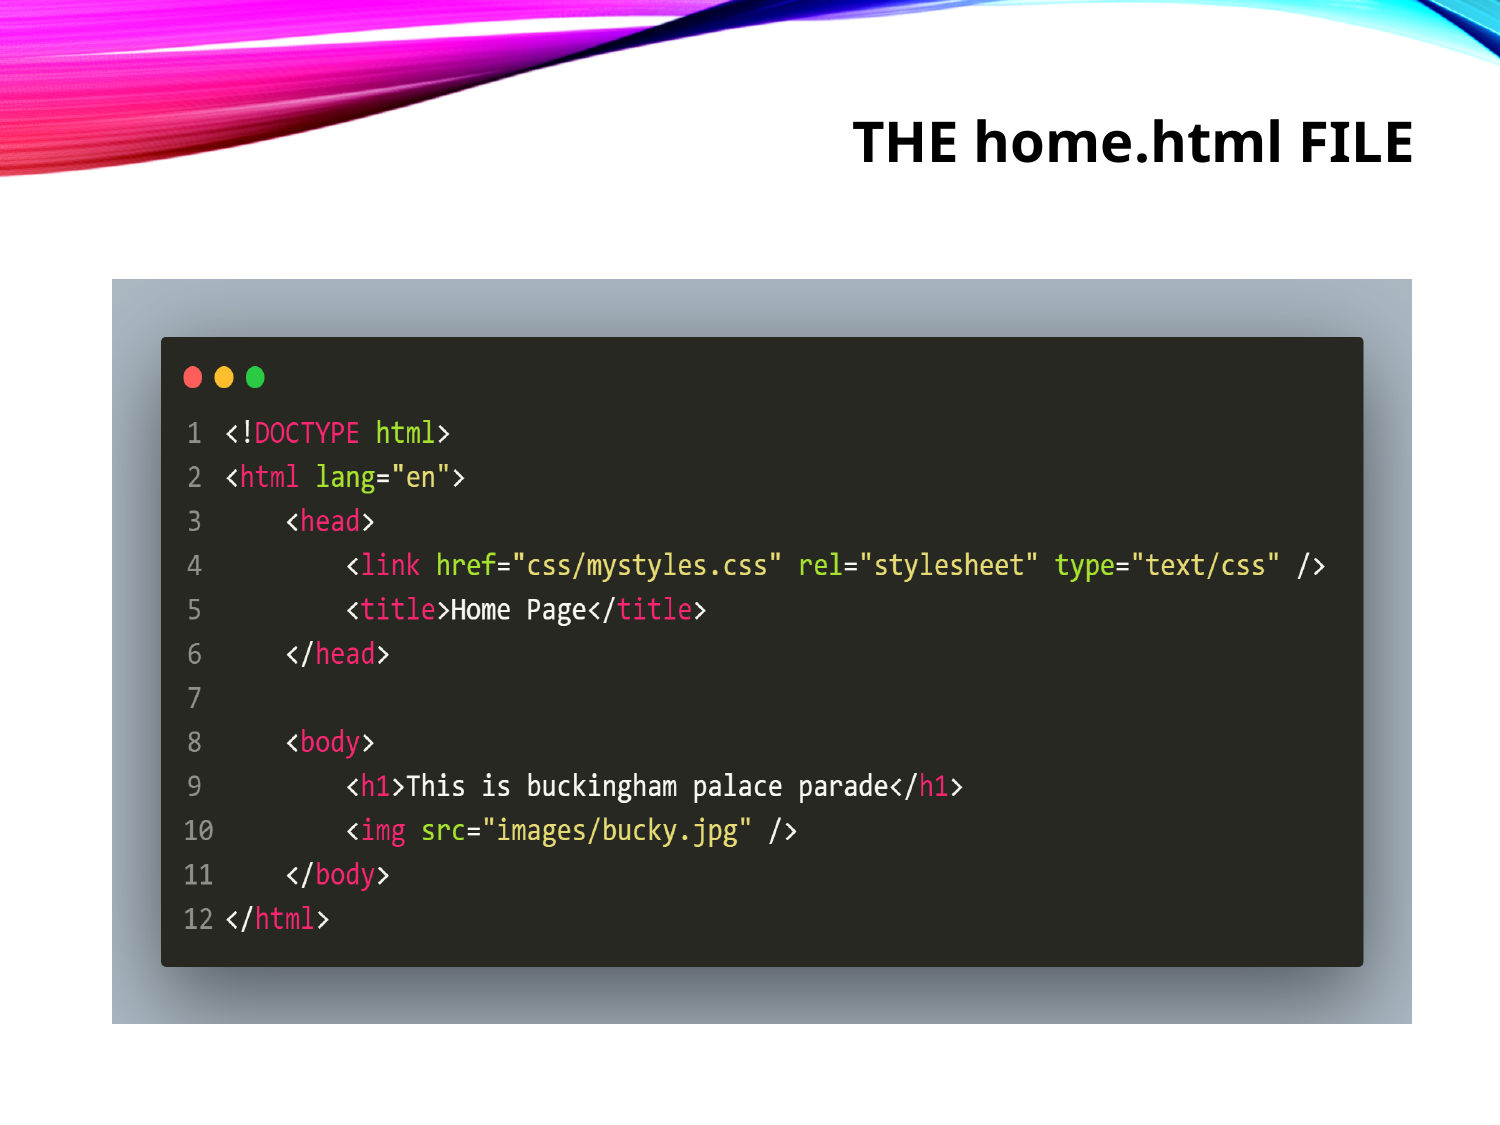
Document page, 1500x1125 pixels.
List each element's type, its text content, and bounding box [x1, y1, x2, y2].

picture [0, 0, 1500, 178]
list [29, 250, 1475, 1111]
title The home.html file [383, 38, 1431, 250]
picture [111, 278, 1412, 1024]
